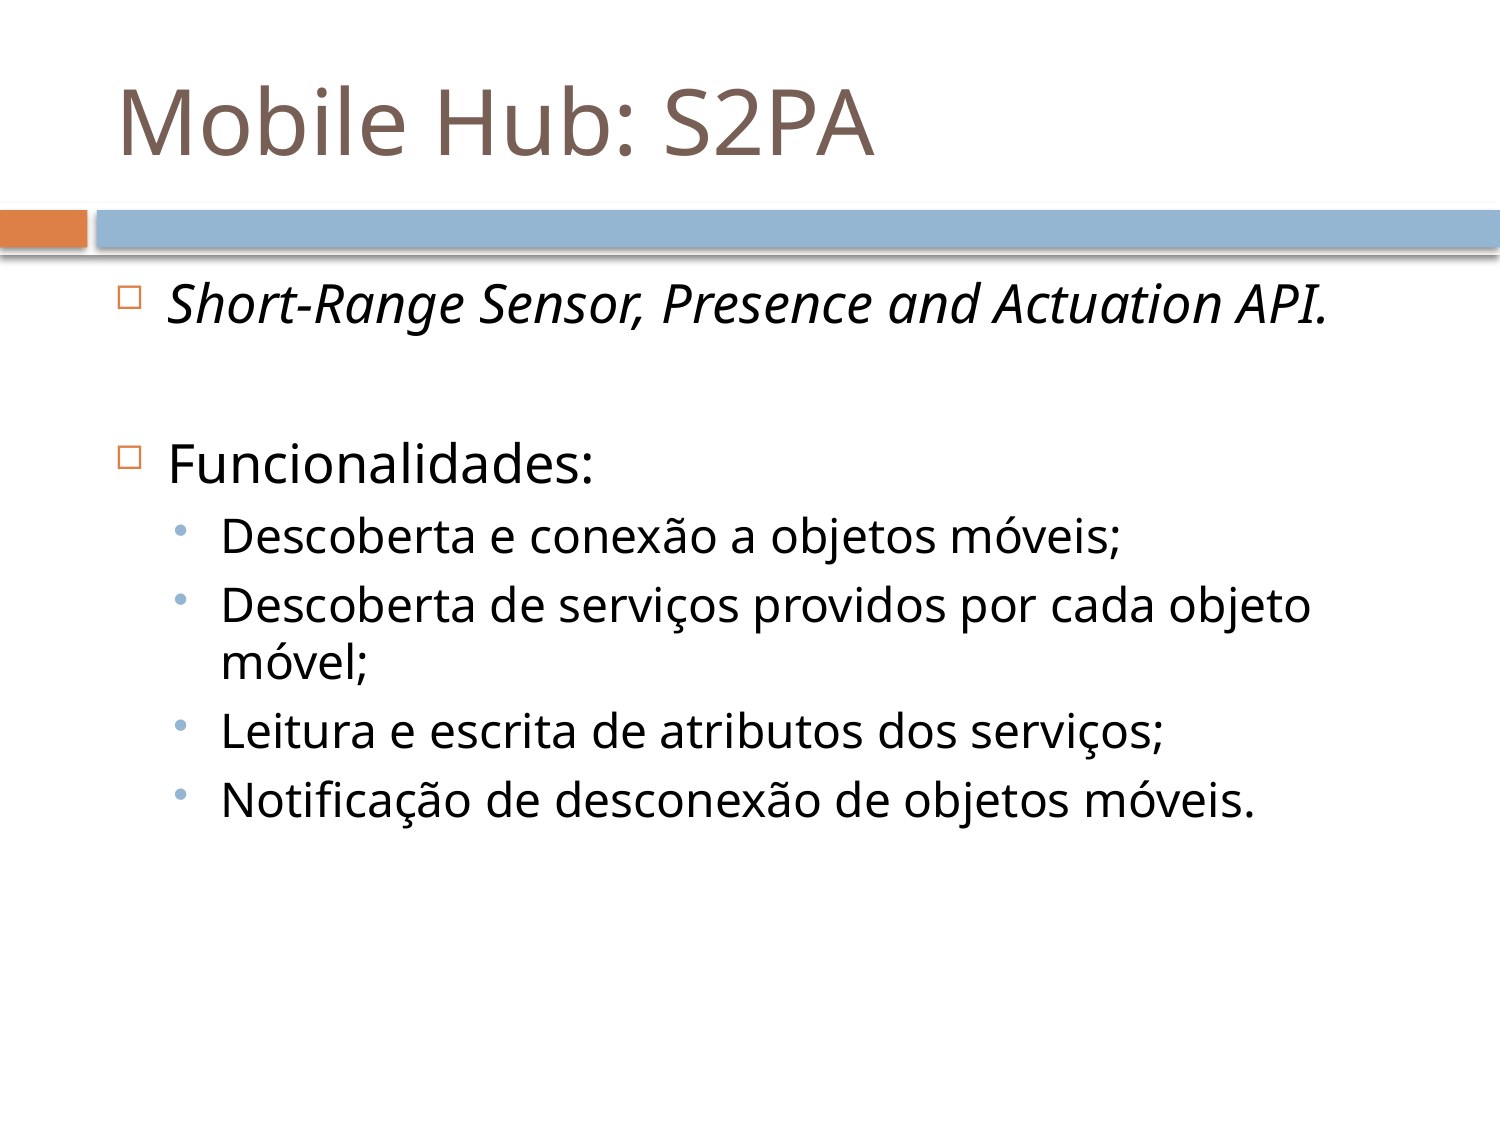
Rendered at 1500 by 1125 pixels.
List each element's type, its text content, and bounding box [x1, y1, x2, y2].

title Mobile Hub: S2PA [100, 37, 1438, 200]
list Short-Range Sensor, Presence and Actuation API. Funcionalidades: Descoberta e conexão a objetos móveis; Descoberta de serviços providos por cada objeto móvel; Leitura e escrita de atributos dos serviços; Notificação de desconexão de objetos móveis. [100, 262, 1438, 1000]
